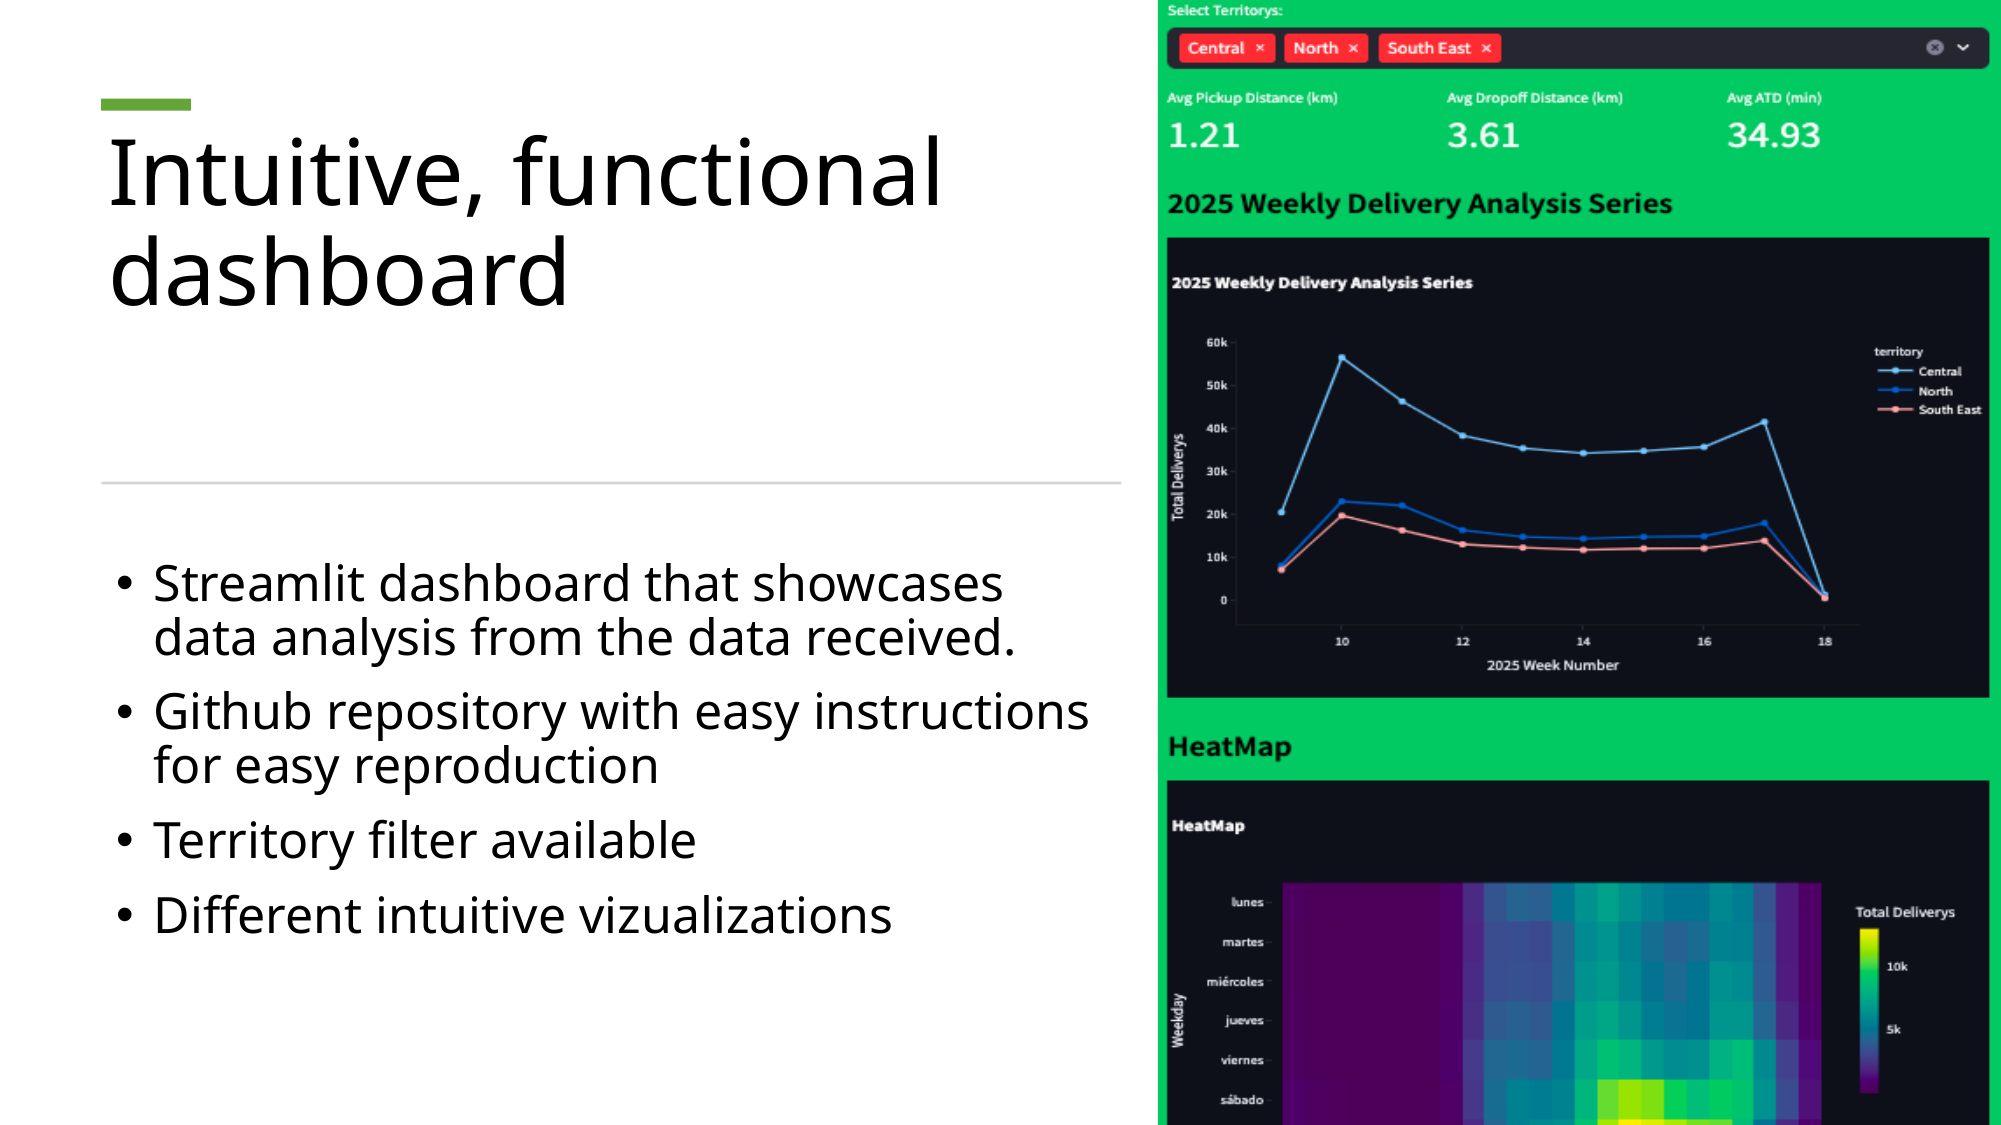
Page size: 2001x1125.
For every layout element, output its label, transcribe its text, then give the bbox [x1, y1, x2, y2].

text_box [0, 0, 1157, 1125]
list Streamlit dashboard that showcases data analysis from the data received. Github repository with easy instructions for easy reproduction Territory filter available Different intuitive vizualizations [100, 550, 1130, 1014]
title Intuitive, functional dashboard [93, 80, 1122, 333]
text_box [100, 480, 1123, 486]
picture [1157, 0, 2001, 1125]
text_box [99, 97, 193, 112]
